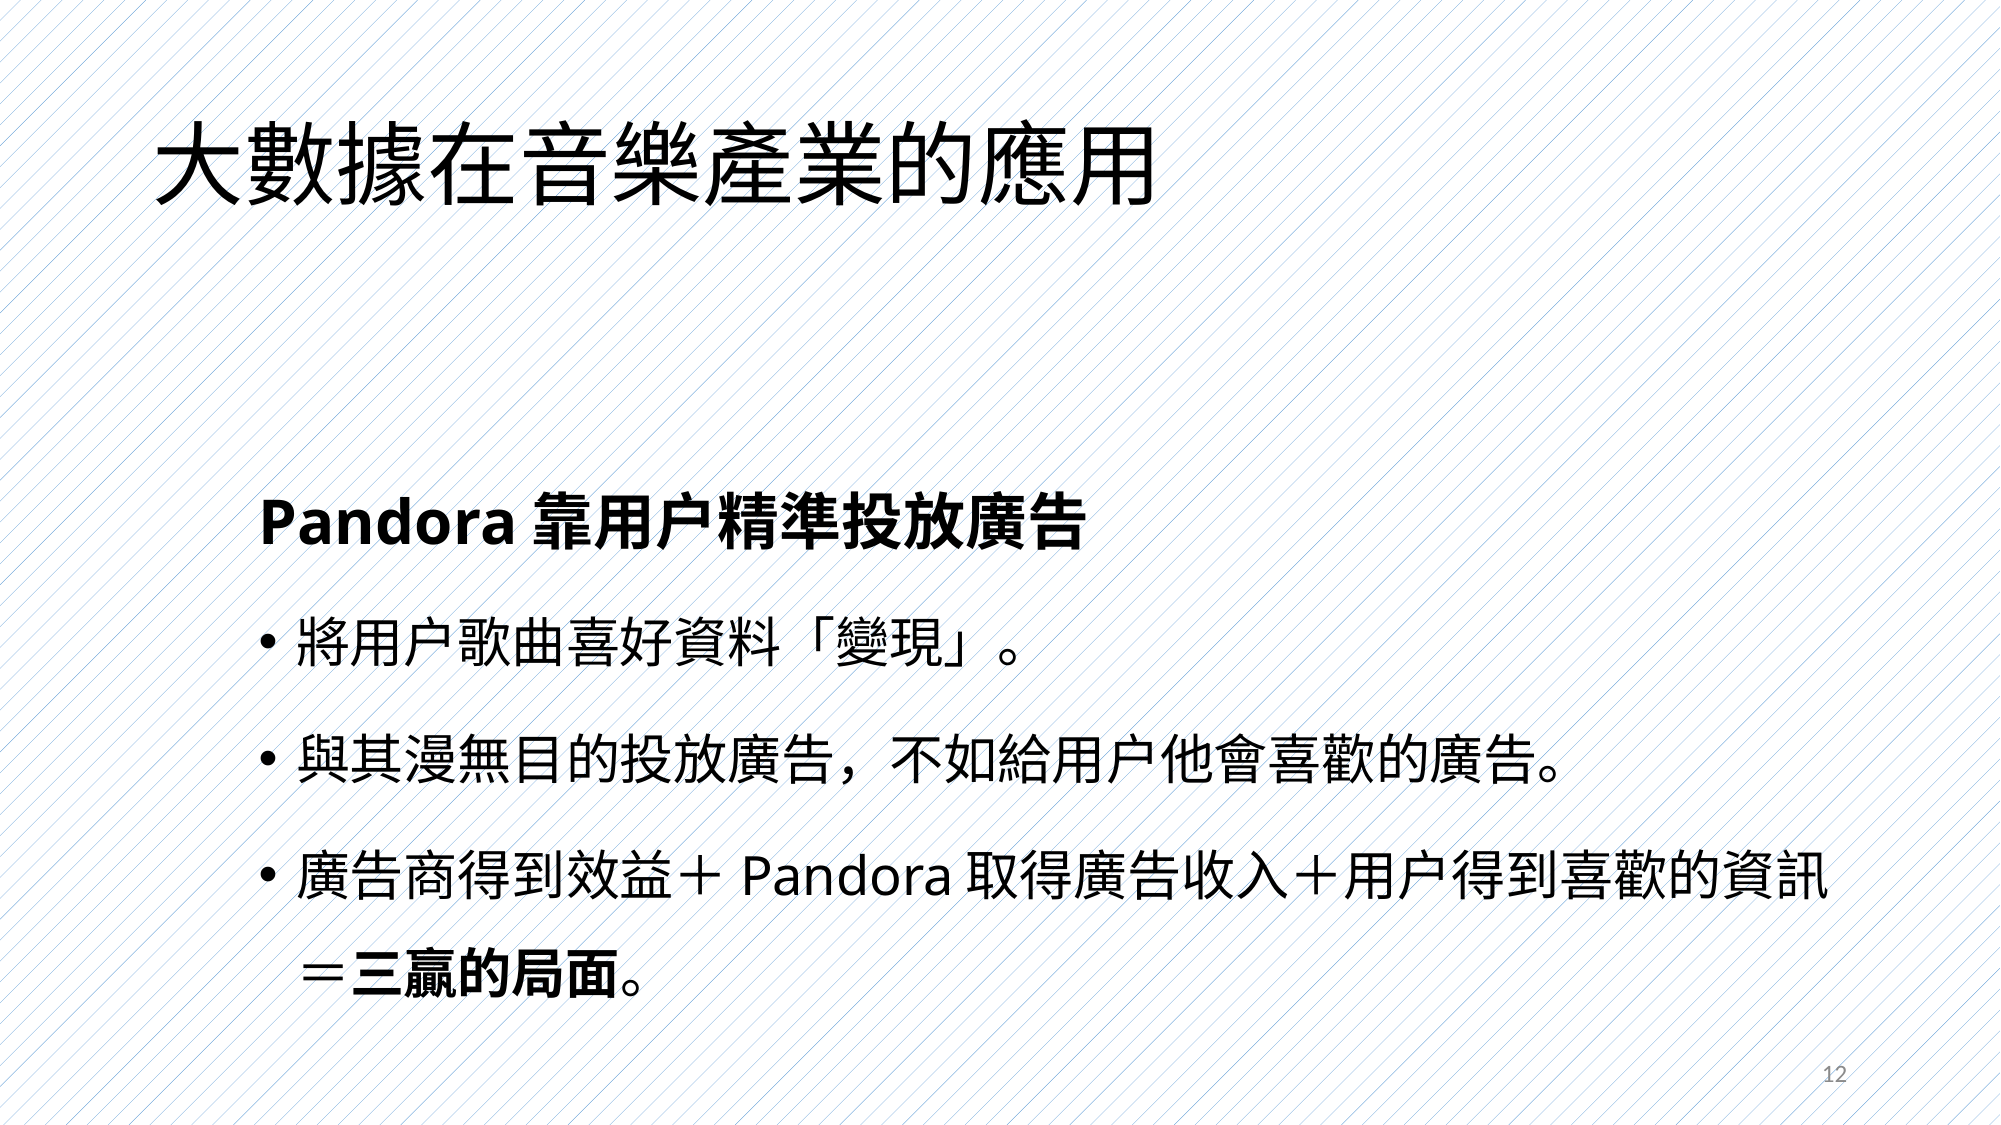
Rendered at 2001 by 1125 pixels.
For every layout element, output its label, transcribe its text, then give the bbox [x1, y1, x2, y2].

title 大數據在音樂產業的應用 [137, 59, 1863, 278]
list Pandora靠用戶精準投放廣告 將用戶歌曲喜好資料「變現」。 與其漫無目的投放廣告，不如給用戶他會喜歡的廣告。 廣告商得到效益＋Pandora取得廣告收入＋用戶得到喜歡的資訊 ＝三贏的局面。 [243, 437, 1887, 1065]
slide_number 12 [1412, 1042, 1863, 1103]
